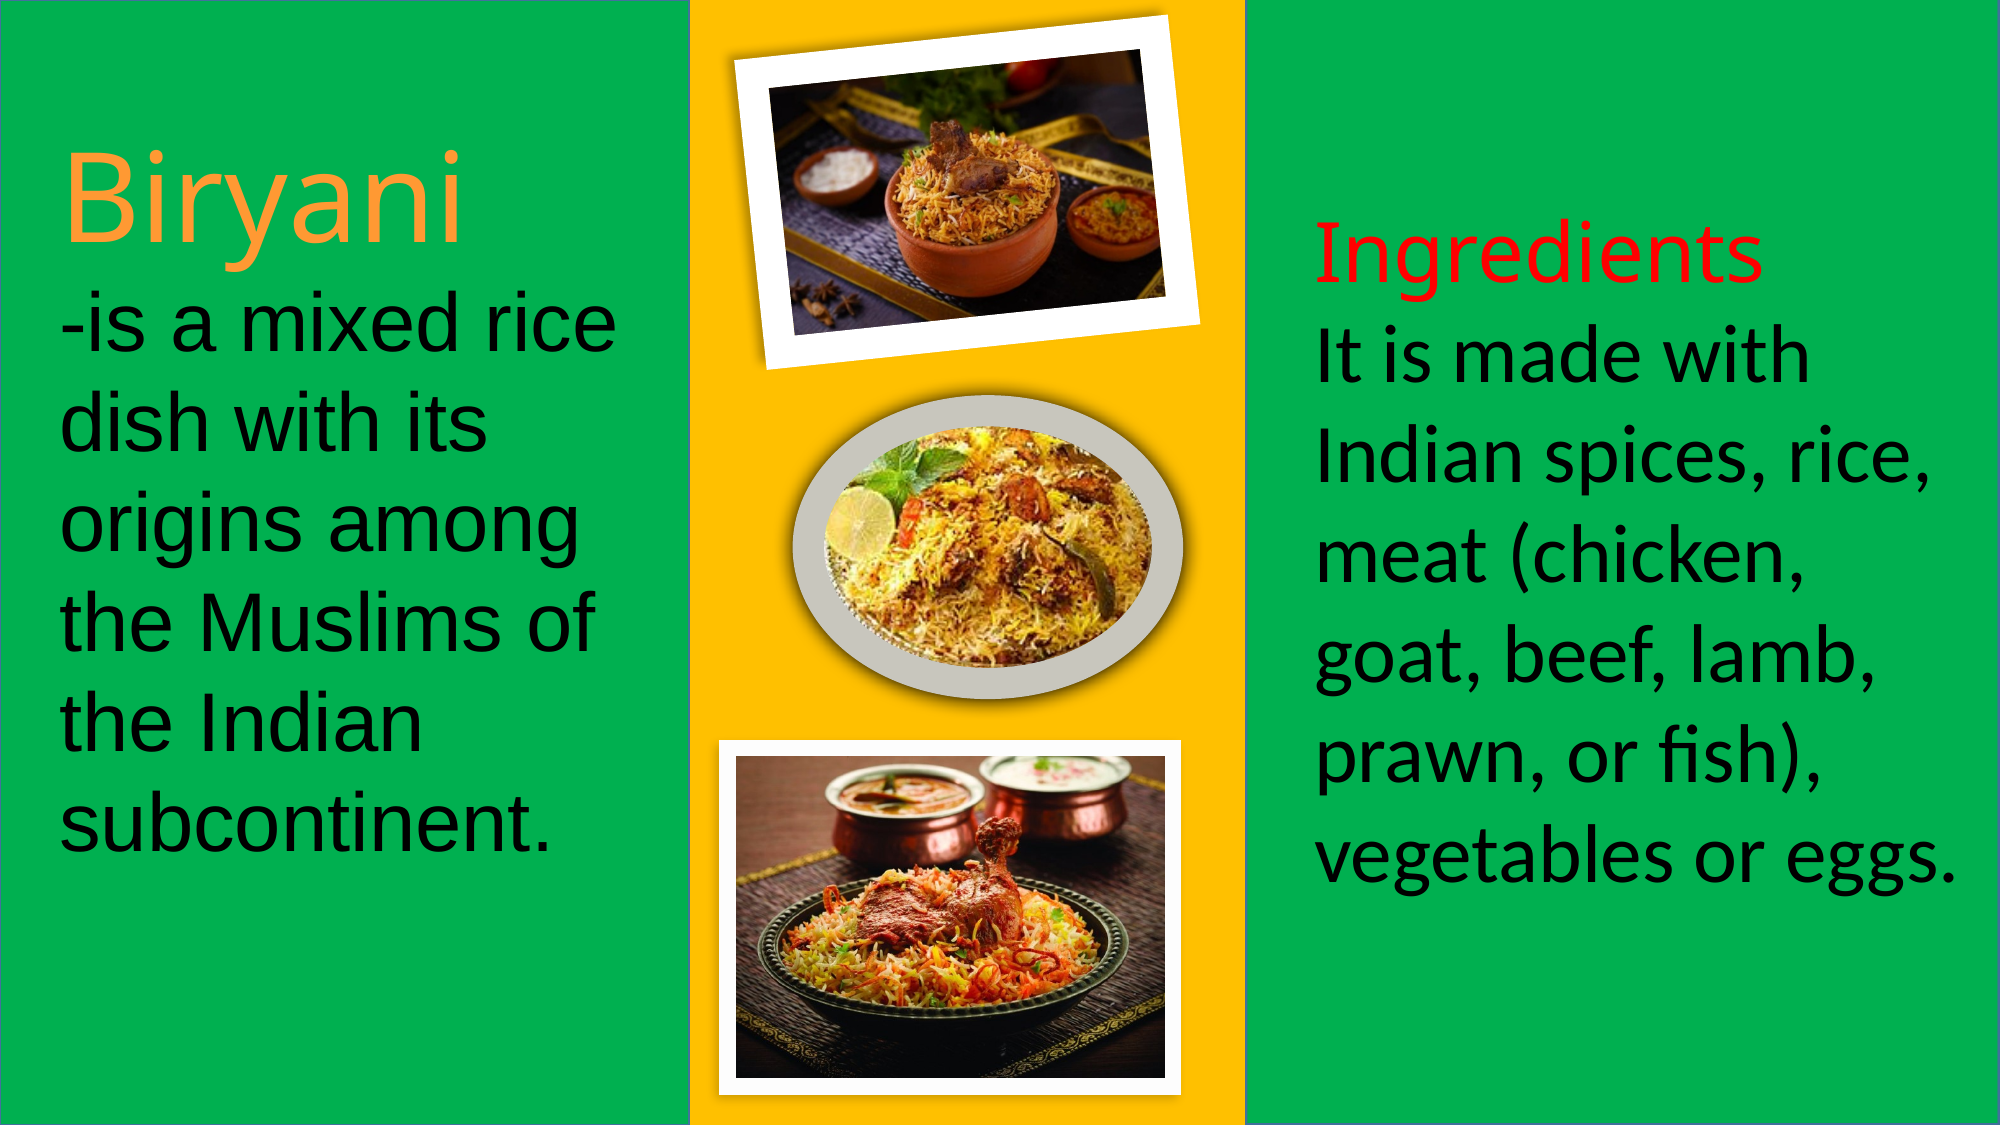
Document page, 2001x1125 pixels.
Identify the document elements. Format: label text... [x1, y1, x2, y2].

text_box Biryani -is a mixed rice dish with its origins among the Muslims of the Indian subcontinent. [44, 110, 645, 976]
text_box [0, 0, 690, 1125]
picture [808, 410, 1168, 684]
picture [735, 756, 1165, 1078]
picture [769, 50, 1165, 335]
picture [1245, 0, 2000, 1125]
